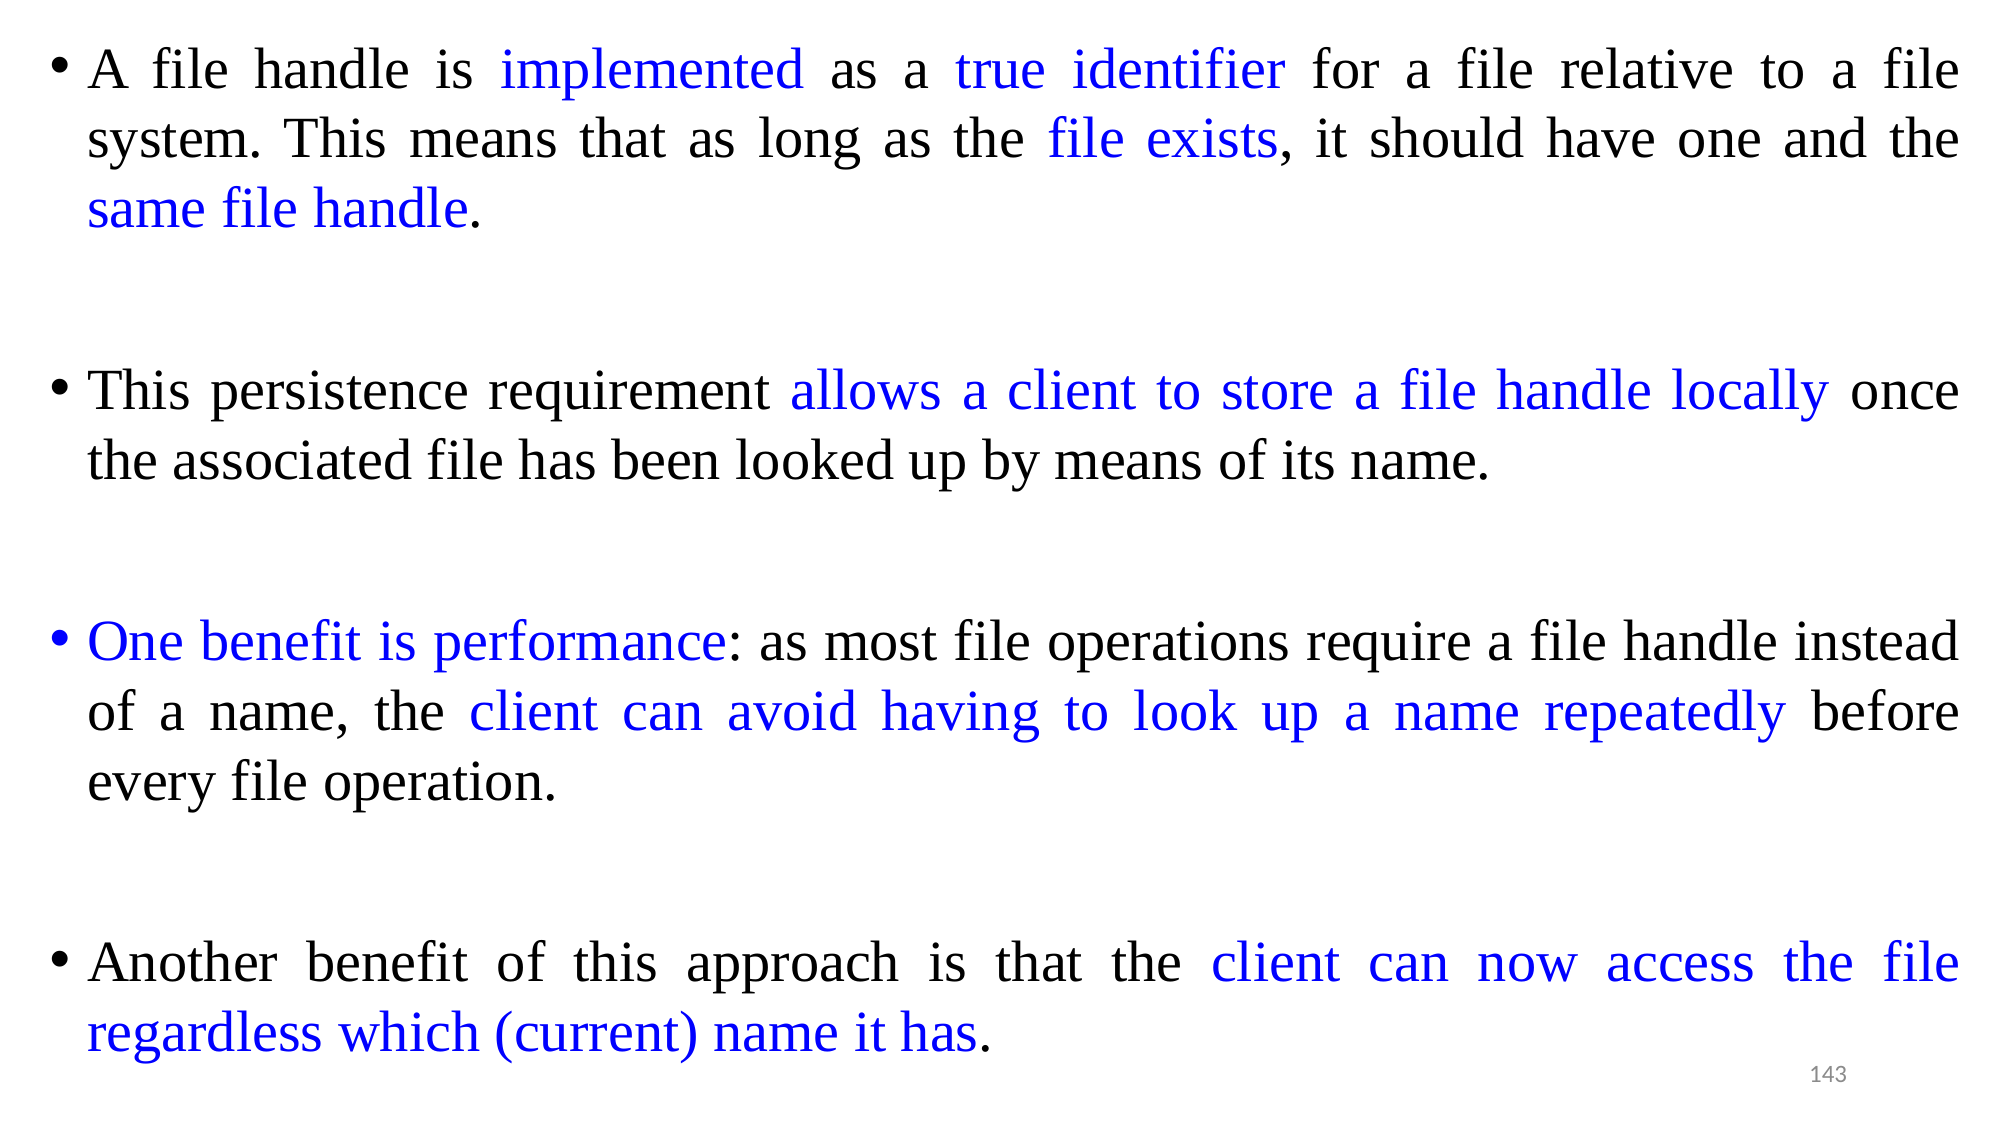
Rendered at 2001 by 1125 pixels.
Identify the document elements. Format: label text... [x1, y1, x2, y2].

list A file handle is implemented as a true identifier for a file relative to a file system. This means that as long as the file exists, it should have one and the same file handle. This persistence requirement allows a client to store a file handle locally once the associated file has been looked up by means of its name. One benefit is performance: as most file operations require a file handle instead of a name, the client can avoid having to look up a name repeatedly before every file operation. Another benefit of this approach is that the client can now access the file regardless which (current) name it has. [34, 22, 1976, 1103]
slide_number 143 [1412, 1042, 1863, 1103]
